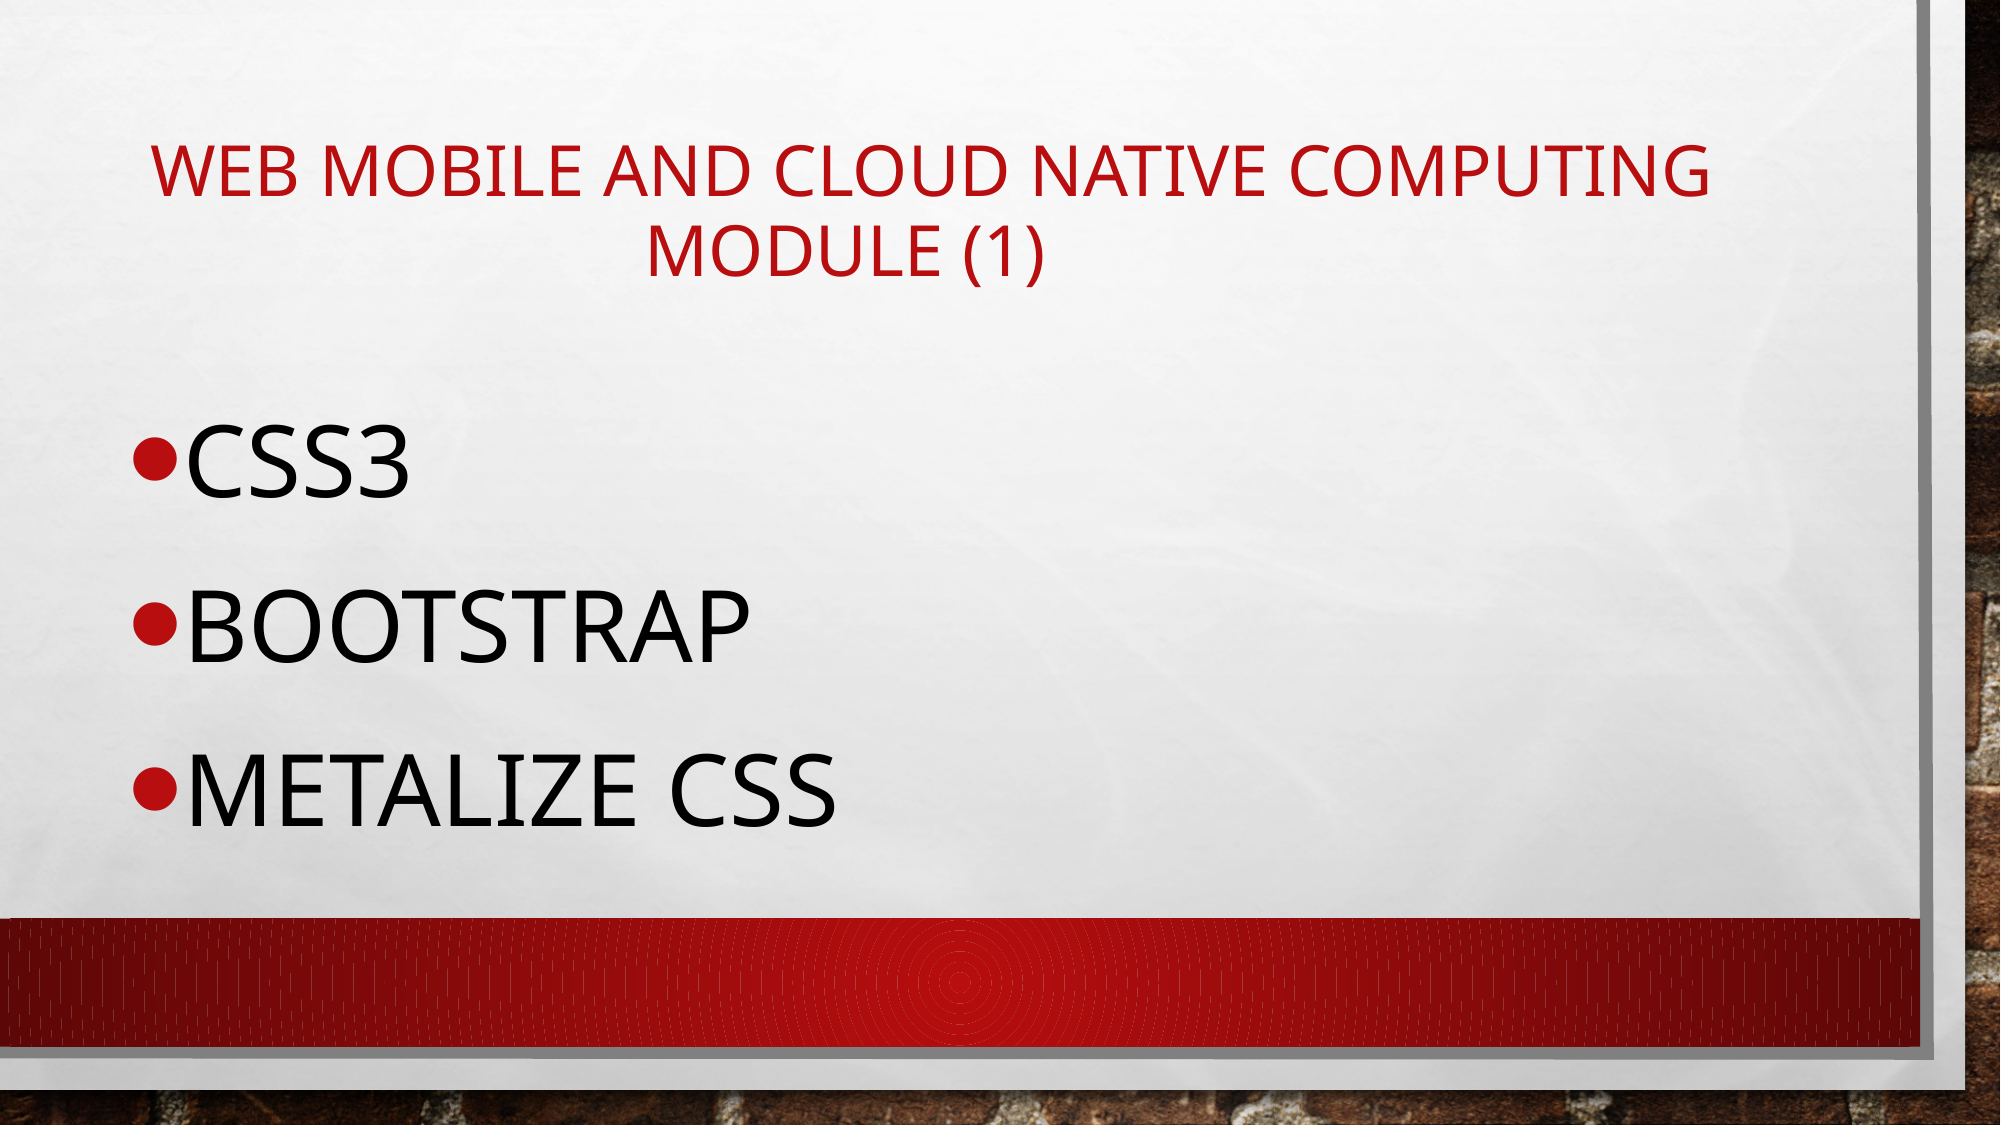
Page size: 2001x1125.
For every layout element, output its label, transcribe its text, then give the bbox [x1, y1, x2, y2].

picture [0, 0, 2000, 1125]
list Css3 Bootstrap Metalize CSS [112, 338, 1818, 882]
title Web Mobile and Cloud Native Computing Module (1) [112, 112, 1818, 302]
